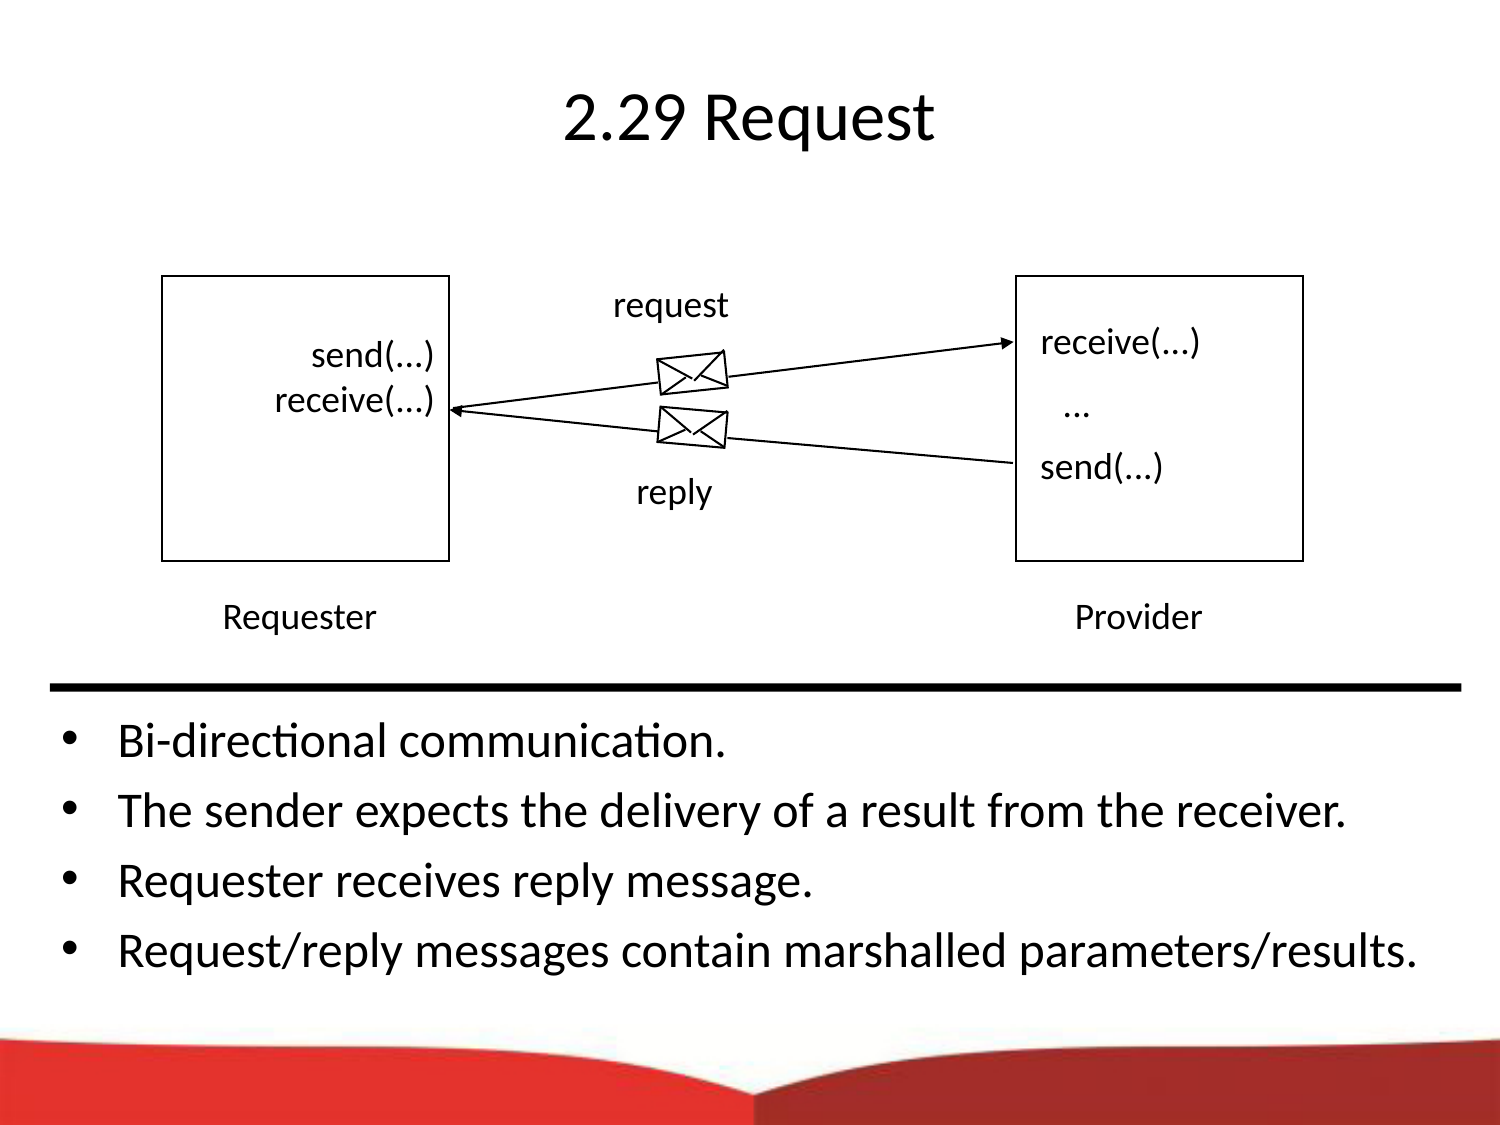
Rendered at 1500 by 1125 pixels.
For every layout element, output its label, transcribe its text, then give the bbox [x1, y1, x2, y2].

text_box request [598, 272, 745, 333]
text_box ... [1047, 372, 1107, 433]
text_box [162, 276, 449, 562]
text_box reply [621, 473, 728, 520]
text_box Provider [1060, 585, 1219, 645]
text_box [1016, 276, 1303, 562]
text_box send(...) receive(...) [259, 322, 450, 428]
title 2.29 Request [11, 62, 1489, 163]
text_box Requester [207, 585, 393, 645]
list Bi-directional communication. The sender expects the delivery of a result from the receiver. Requester receives reply message. Request/reply messages contain marshalled parameters/results. [46, 699, 1454, 1038]
text_box receive(...) [1025, 310, 1217, 370]
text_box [449, 406, 1014, 464]
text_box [452, 341, 1014, 405]
text_box send(...) [1025, 435, 1180, 495]
picture [0, 1024, 1500, 1125]
